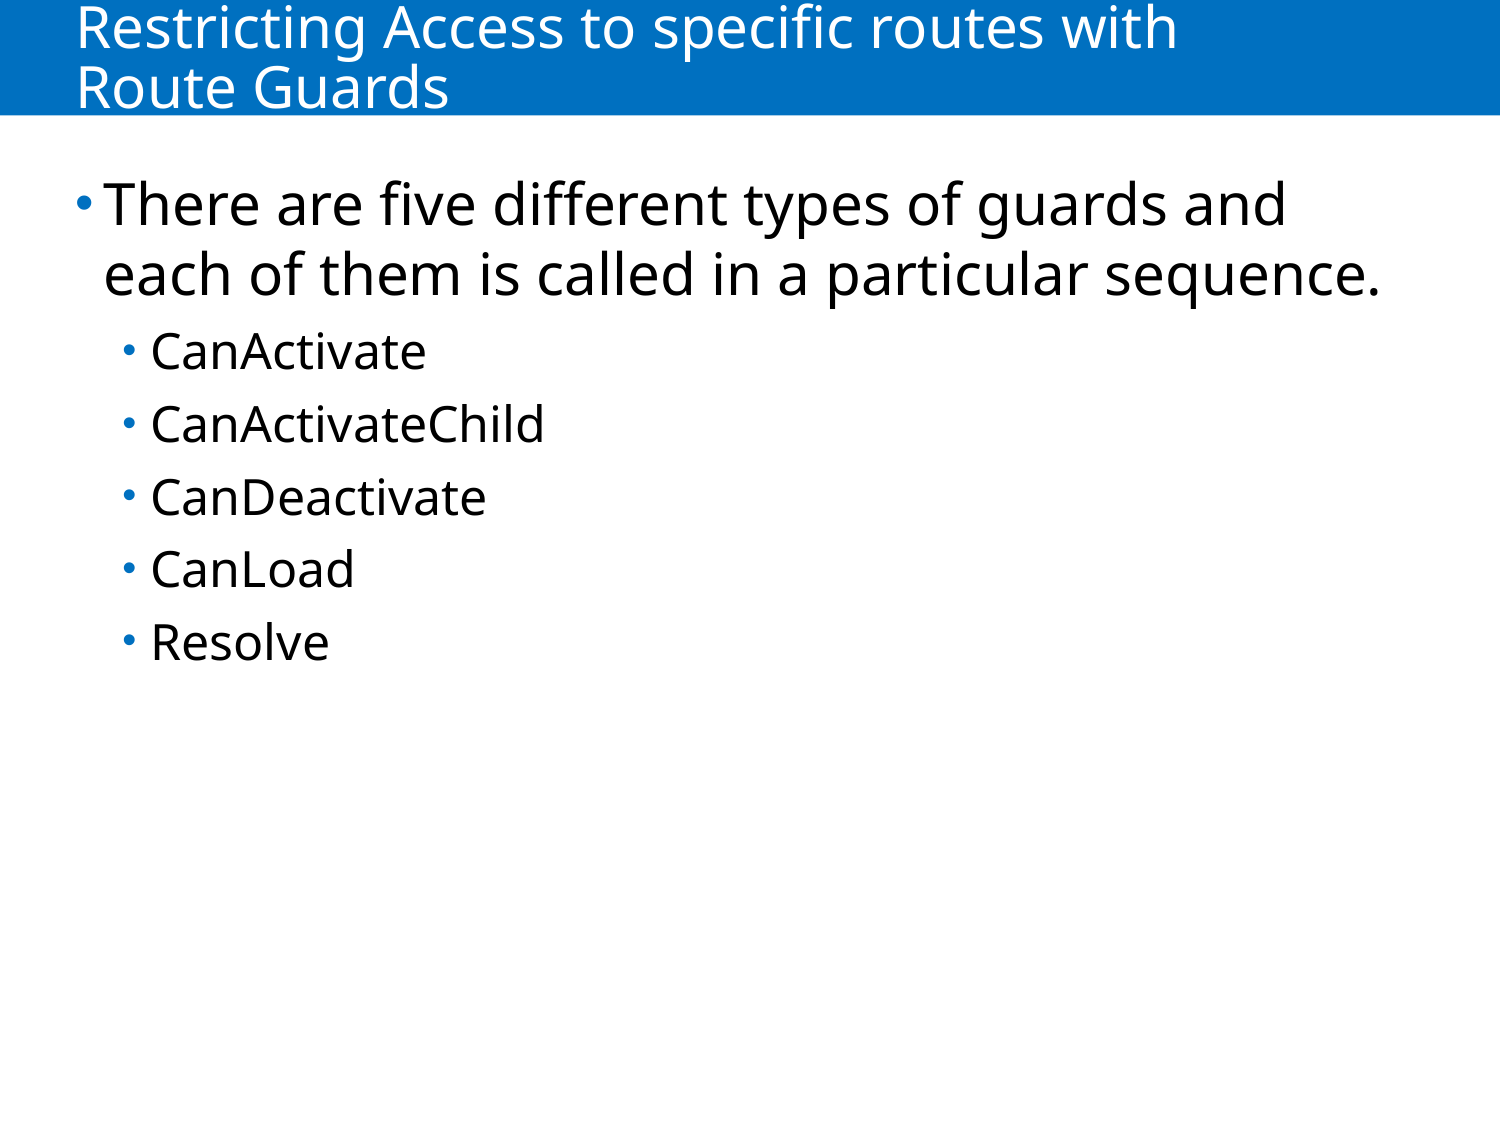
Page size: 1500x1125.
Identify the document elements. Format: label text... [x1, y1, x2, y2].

list There are five different types of guards and each of them is called in a particular sequence. CanActivate CanActivateChild CanDeactivate CanLoad Resolve [74, 167, 1408, 1013]
title Restricting Access to specific routes with Route Guards [75, 0, 1351, 122]
